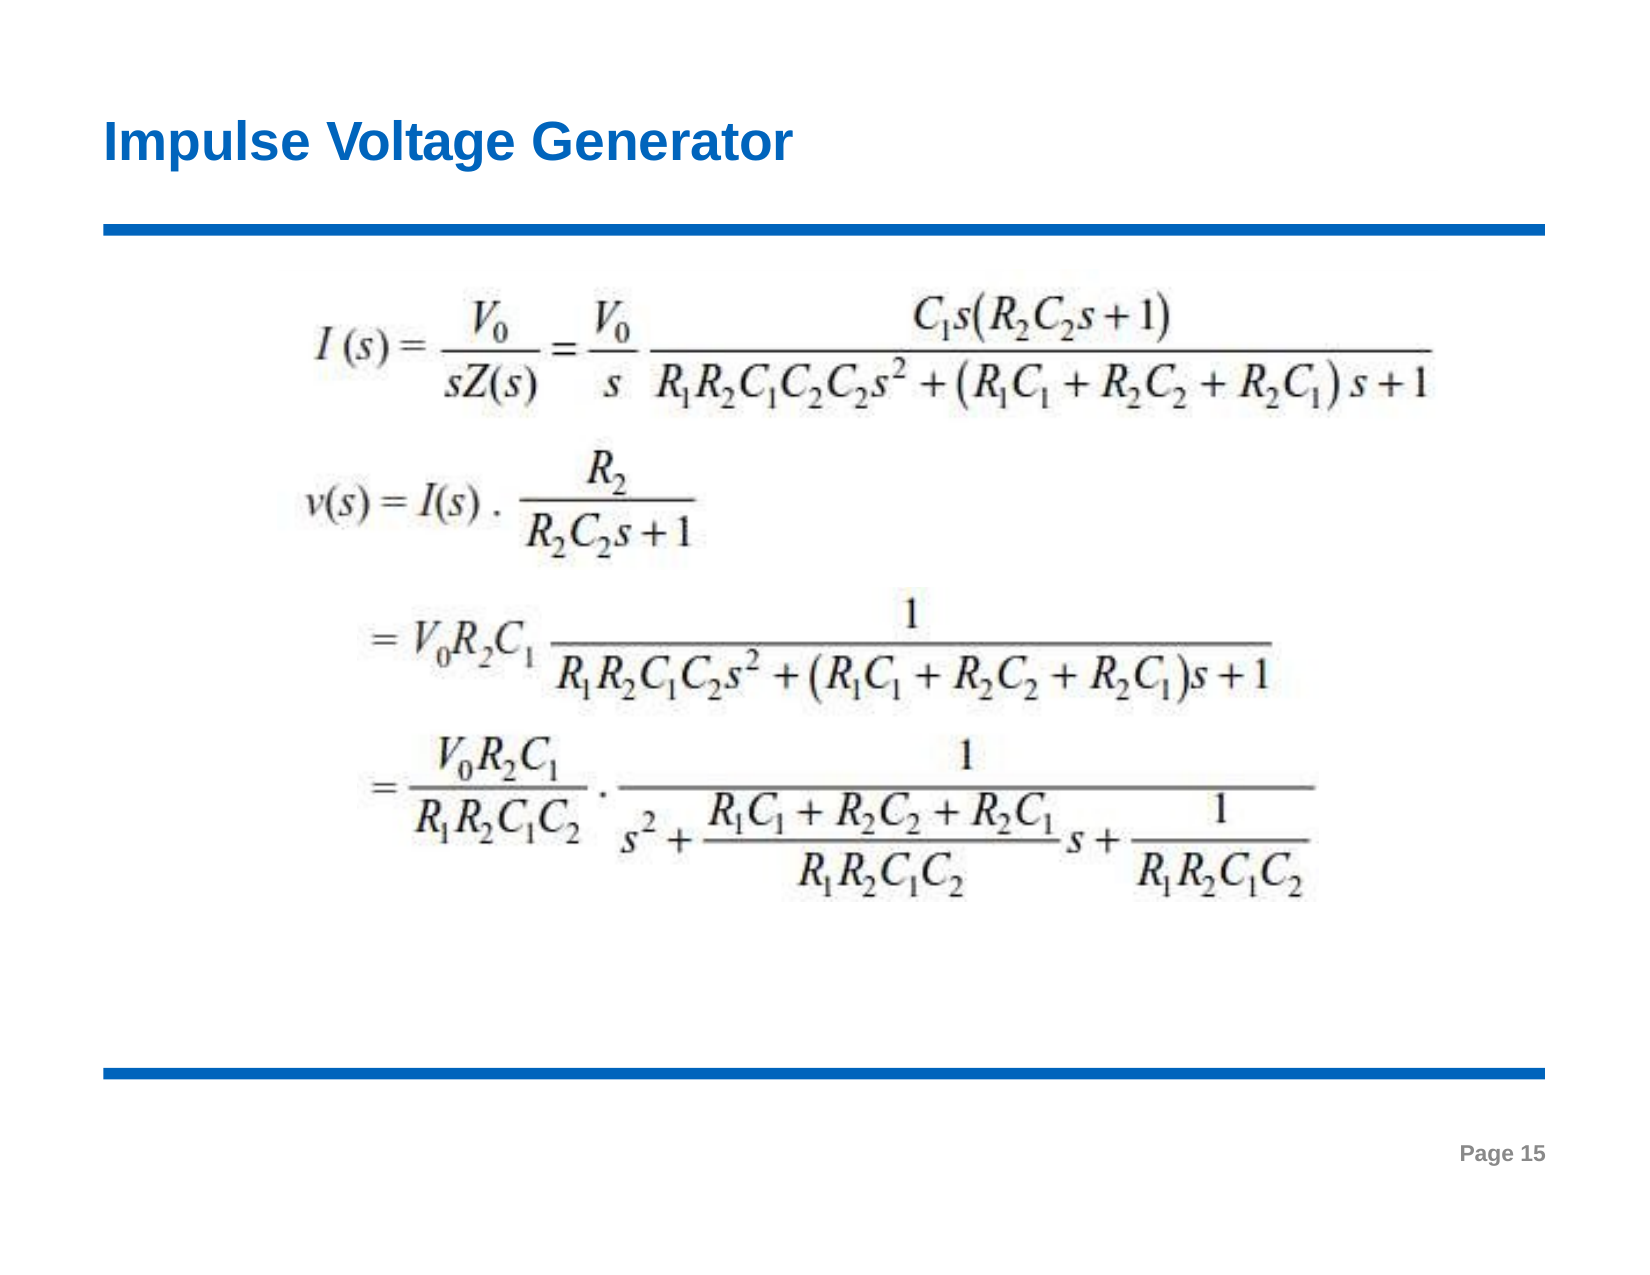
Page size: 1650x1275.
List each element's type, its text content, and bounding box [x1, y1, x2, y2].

picture [277, 268, 1439, 571]
title Impulse Voltage Generator [101, 103, 801, 318]
slide_number Page 15 [1457, 1138, 1553, 1275]
picture [357, 587, 1319, 902]
